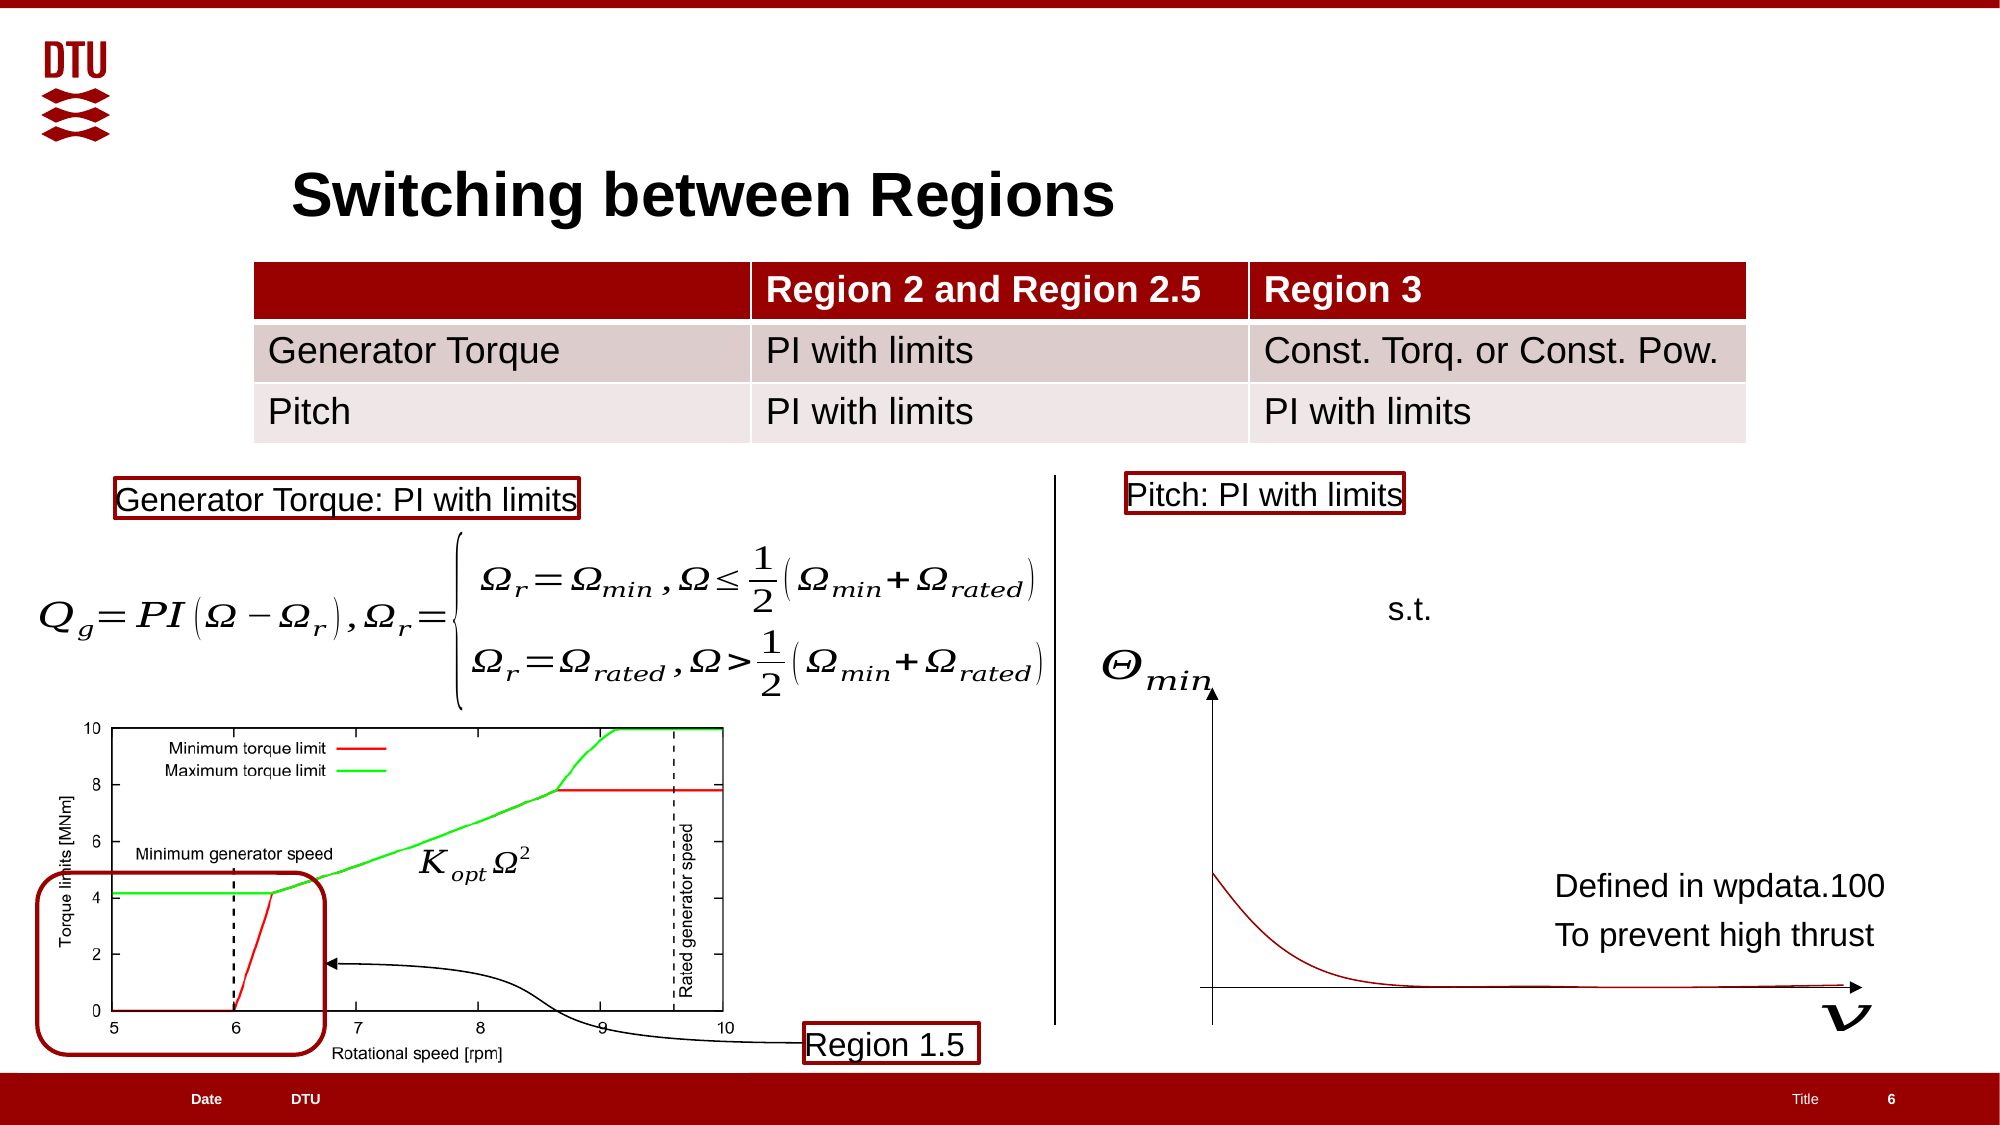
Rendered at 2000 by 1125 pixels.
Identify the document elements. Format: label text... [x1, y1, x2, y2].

table_cell Generator Torque [254, 325, 750, 382]
text_box Generator Torque: PI with limits [113, 476, 581, 520]
title Switching between Regions [291, 69, 1819, 230]
text_box Region 1.5 [802, 1021, 981, 1065]
slide_number 6 [1887, 1073, 1959, 1125]
table_header Region 2 and Region 2.5 [752, 262, 1248, 319]
picture [18, 700, 750, 1074]
table_cell Const. Torq. or Const. Pow. [1250, 325, 1746, 382]
table_cell Pitch [254, 384, 750, 443]
table_cell PI with limits [1250, 384, 1746, 443]
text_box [324, 963, 805, 1044]
text_box Pitch: PI with limits [1124, 471, 1406, 515]
table_header Region 3 [1250, 262, 1746, 319]
text_box Defined in wpdata.100 To prevent high thrust [1554, 863, 1886, 953]
table_header [254, 262, 750, 319]
table_cell PI with limits [752, 325, 1248, 382]
table_cell PI with limits [752, 384, 1248, 443]
text_box [1216, 873, 1844, 986]
